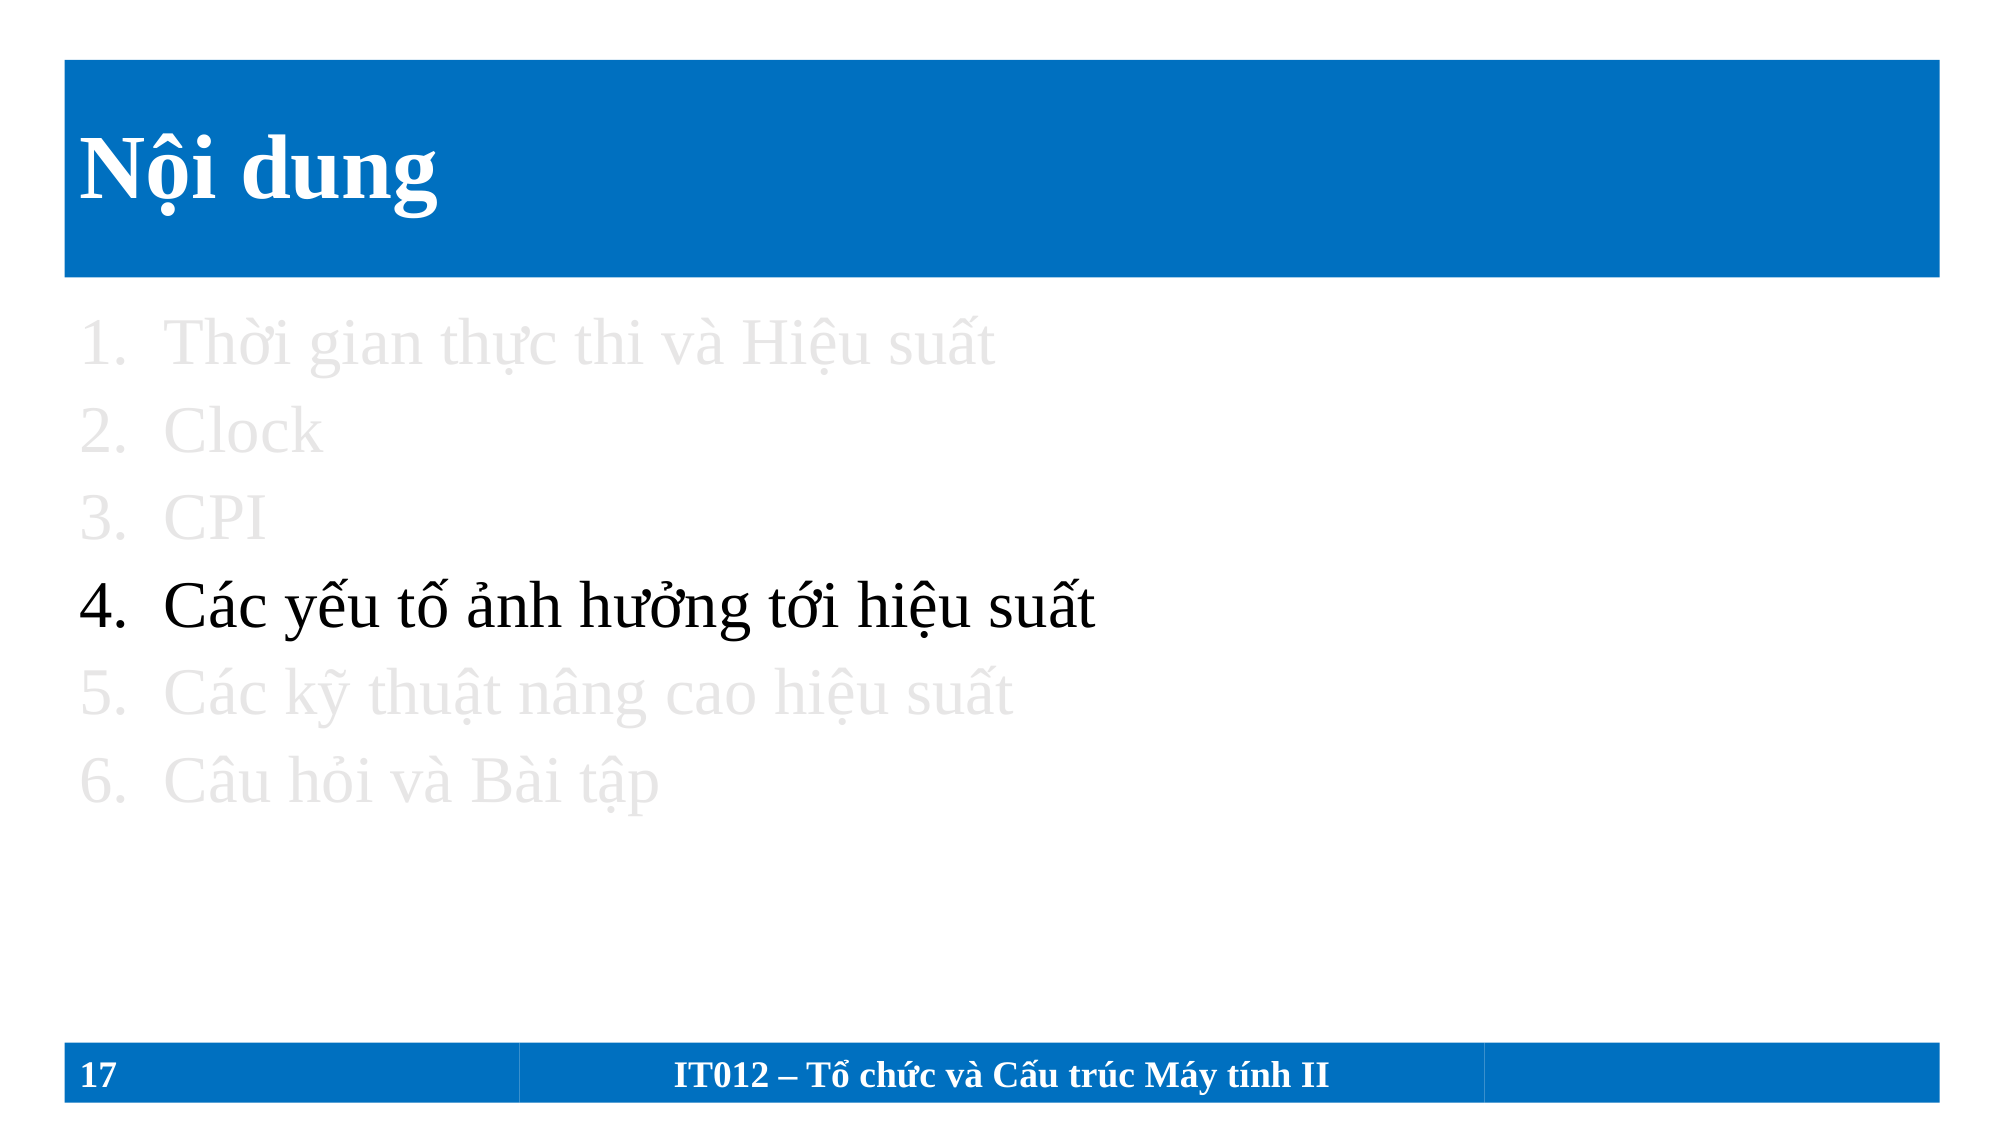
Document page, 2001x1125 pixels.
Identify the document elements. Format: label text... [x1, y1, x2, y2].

title Nội dung [64, 59, 1940, 278]
slide_number 17 [64, 1042, 520, 1103]
list Thời gian thực thi và Hiệu suất Clock CPI Các yếu tố ảnh hưởng tới hiệu suất Các kỹ thuật nâng cao hiệu suất Câu hỏi và Bài tập [64, 299, 1940, 1014]
